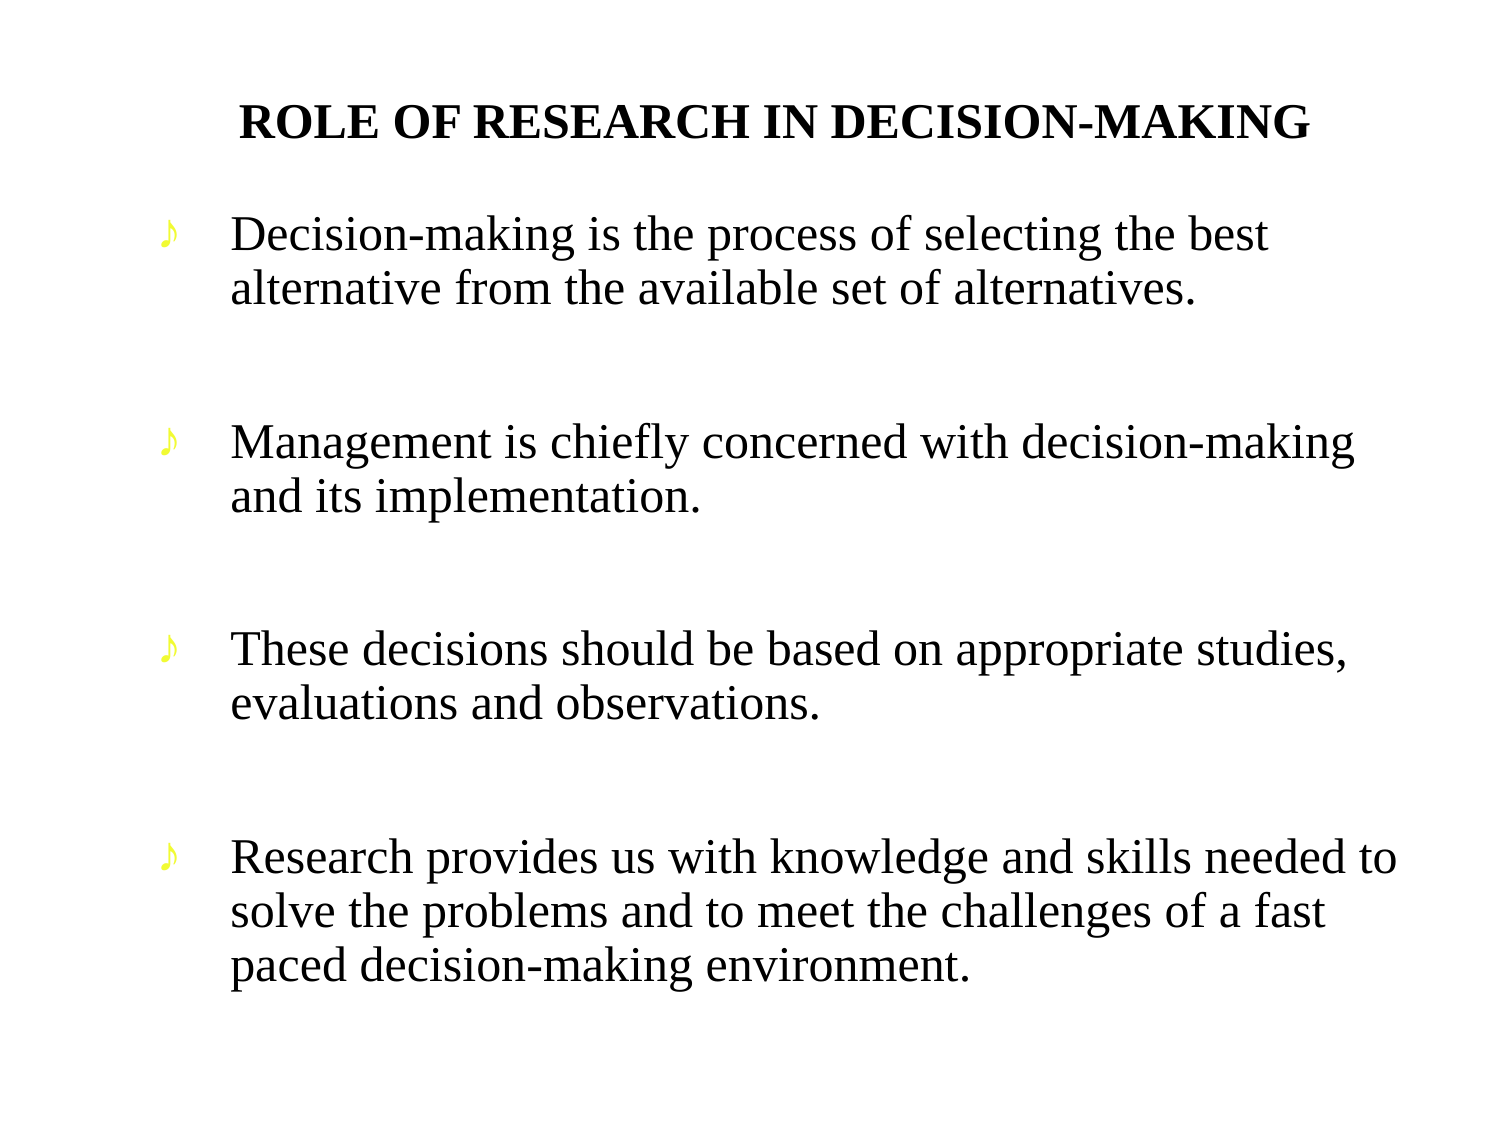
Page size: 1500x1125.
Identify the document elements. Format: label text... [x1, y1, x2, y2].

list Decision-making is the process of selecting the best alternative from the available set of alternatives. Management is chiefly concerned with decision-making and its implementation. These decisions should be based on appropriate studies, evaluations and observations. Research provides us with knowledge and skills needed to solve the problems and to meet the challenges of a fast paced decision-making environment. [75, 200, 1425, 963]
text_box ROLE OF RESEARCH IN DECISION-MAKING [87, 24, 1463, 213]
